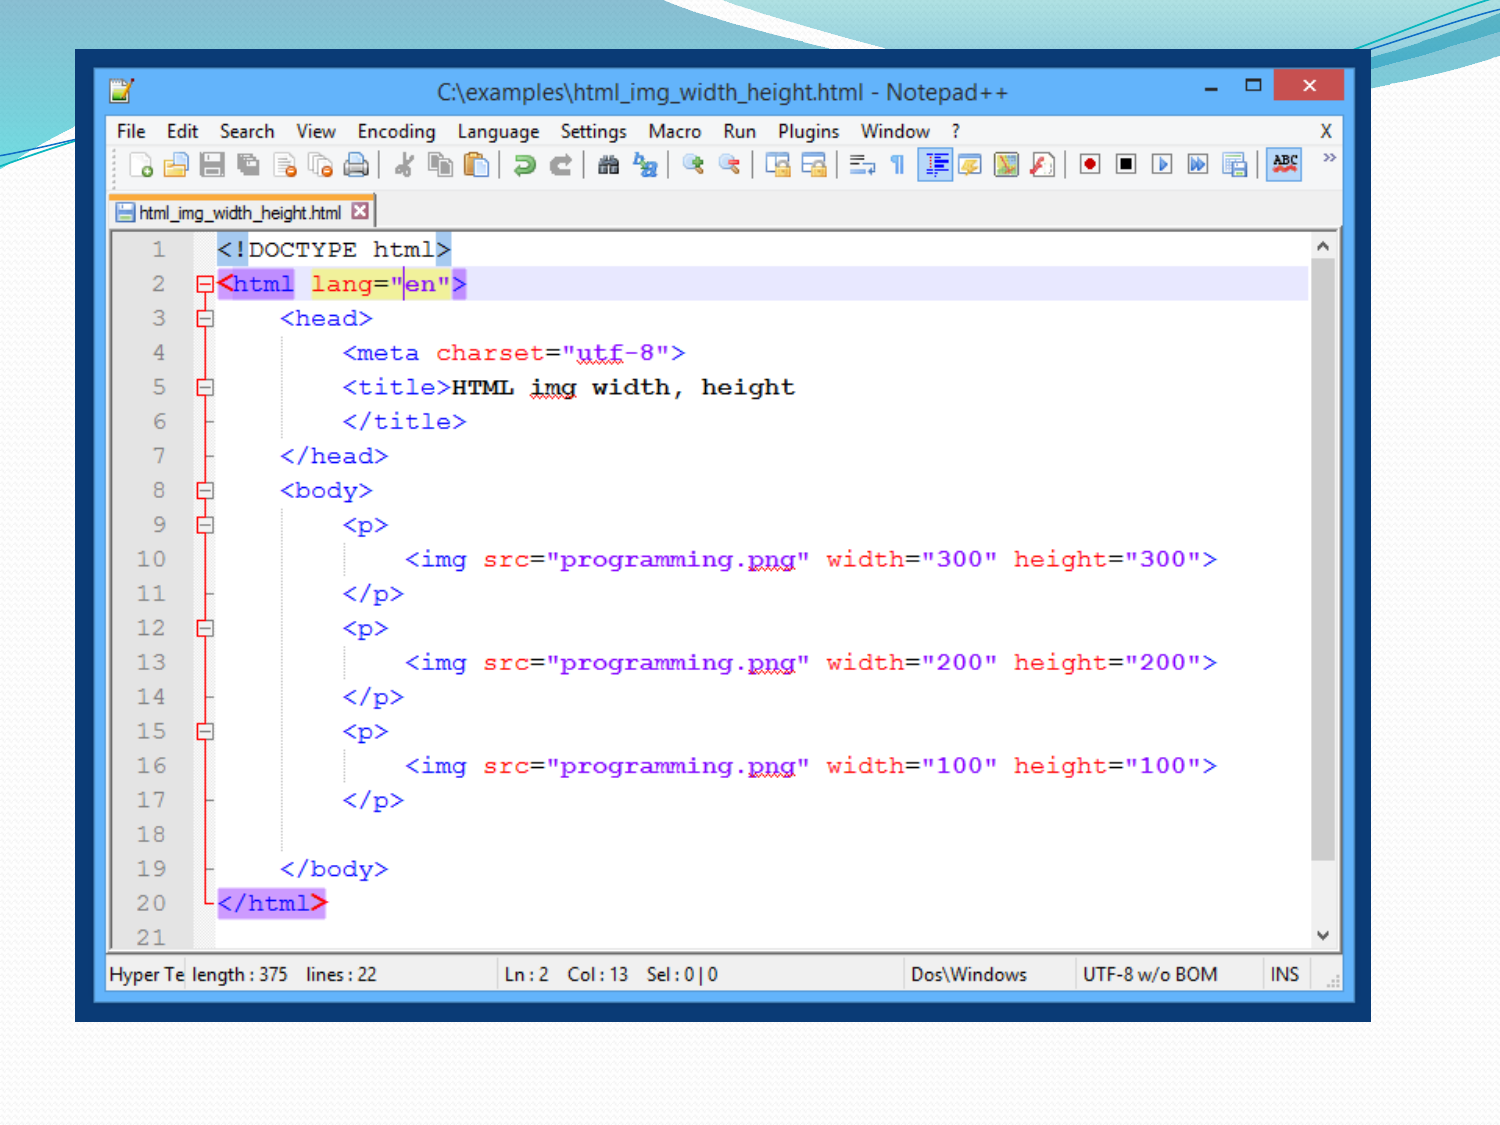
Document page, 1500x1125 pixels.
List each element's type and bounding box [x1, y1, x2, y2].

picture [74, 49, 1371, 1023]
